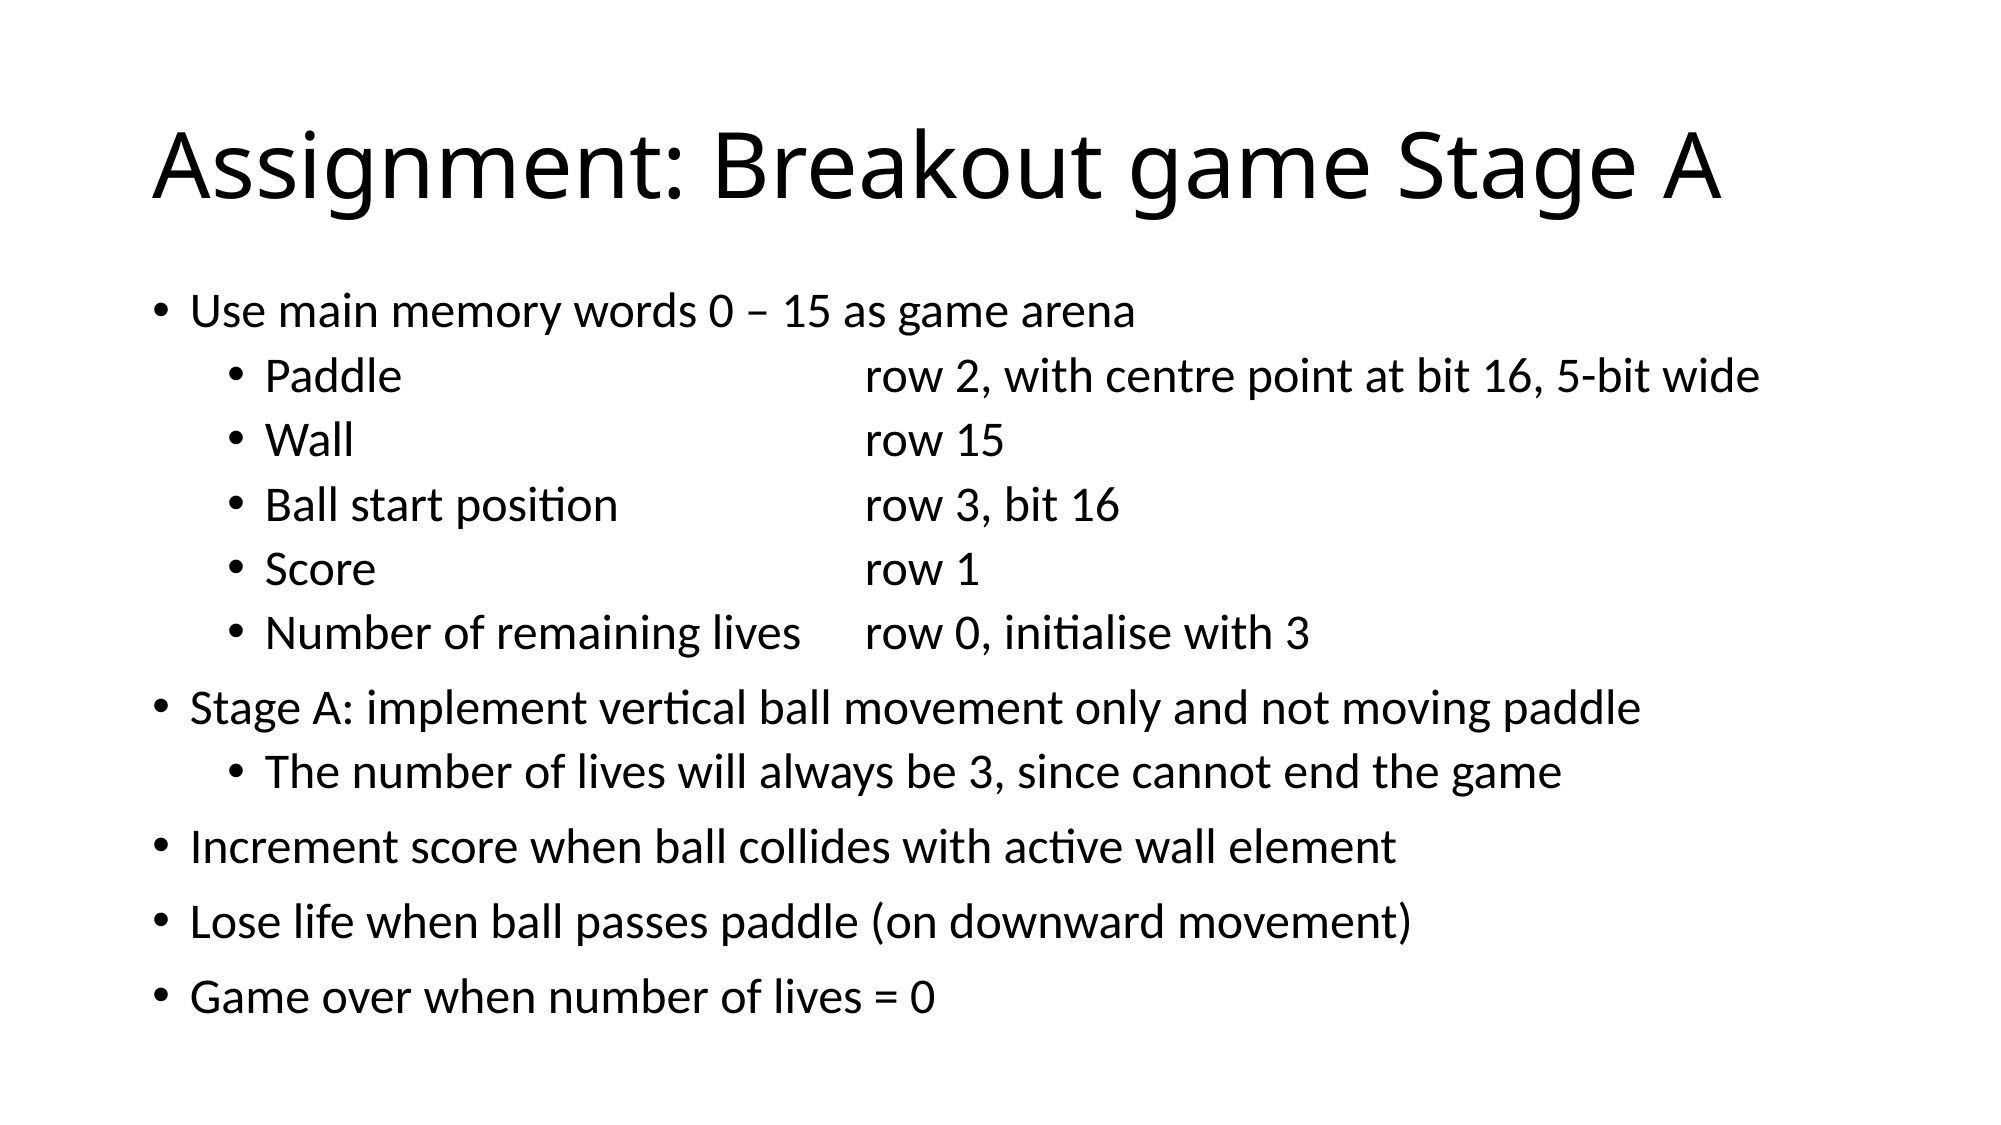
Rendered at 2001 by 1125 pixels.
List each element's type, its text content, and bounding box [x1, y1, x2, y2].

list Use main memory words 0 – 15 as game arena Paddle row 2, with centre point at bit 16, 5-bit wide Wall row 15 Ball start position row 3, bit 16 Score row 1 Number of remaining lives row 0, initialise with 3 Stage A: implement vertical ball movement only and not moving paddle The number of lives will always be 3, since cannot end the game Increment score when ball collides with active wall element Lose life when ball passes paddle (on downward movement) Game over when number of lives = 0 [137, 277, 2000, 992]
title Assignment: Breakout game Stage A [137, 59, 1863, 277]
